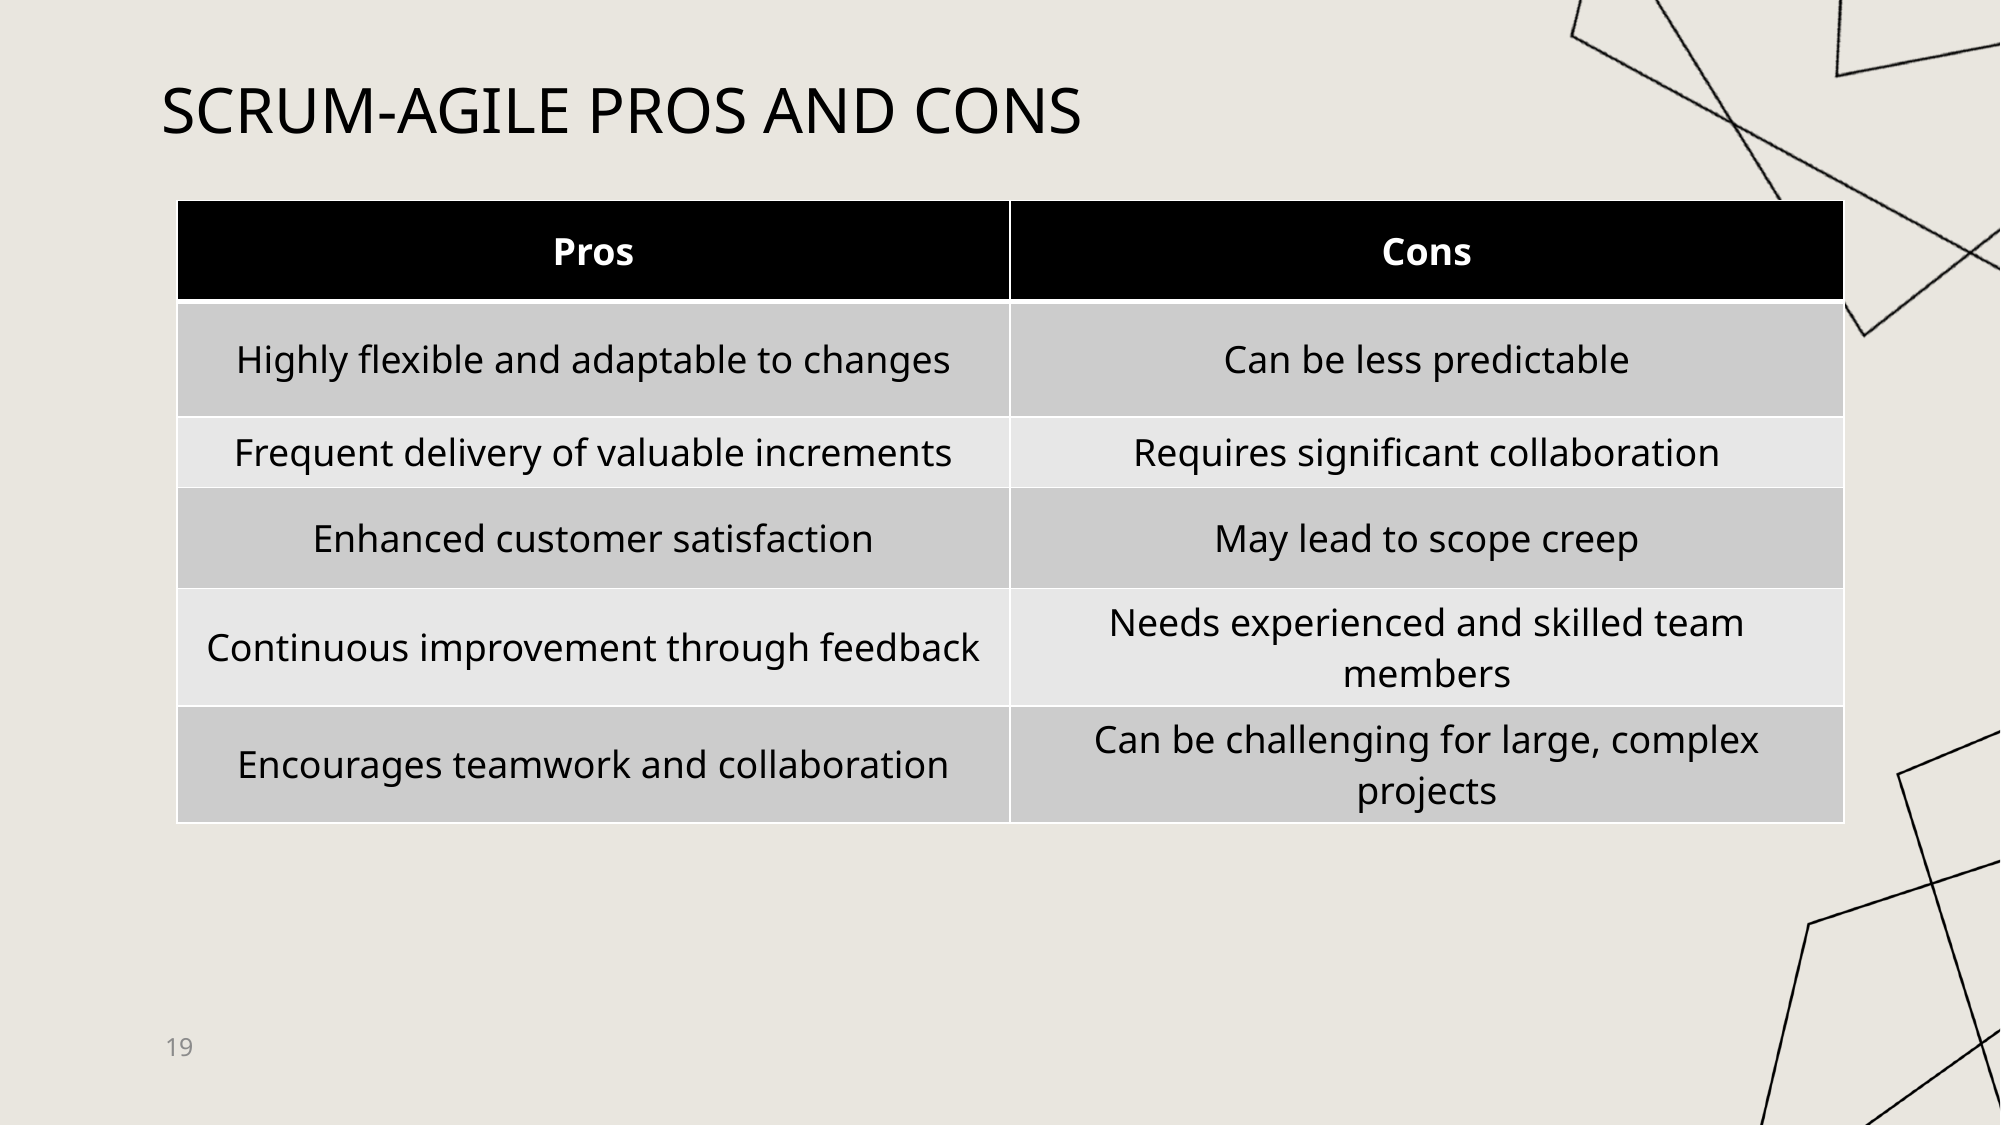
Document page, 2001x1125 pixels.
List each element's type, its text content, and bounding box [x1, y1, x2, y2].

table_cell Continuous improvement through feedback [178, 589, 1009, 705]
table_header Pros [178, 201, 1009, 299]
slide_number 19 [150, 1024, 254, 1074]
table_cell Frequent delivery of valuable increments [178, 418, 1009, 487]
title Scrum-Agile Pros and Cons [146, 71, 1709, 155]
table_cell Highly flexible and adaptable to changes [178, 304, 1009, 416]
picture [1553, 0, 2000, 345]
table_cell Enhanced customer satisfaction [178, 488, 1009, 588]
table_cell Requires significant collaboration [1011, 418, 1843, 487]
table_cell Encourages teamwork and collaboration [178, 707, 1009, 822]
table_cell Needs experienced and skilled team members [1011, 589, 1843, 705]
table_cell May lead to scope creep [1011, 488, 1843, 588]
list [147, 161, 1712, 974]
table_cell Can be less predictable [1011, 304, 1843, 416]
table_header Cons [1011, 201, 1843, 299]
table_cell Can be challenging for large, complex projects [1011, 707, 1843, 822]
picture [1723, 654, 2001, 1125]
